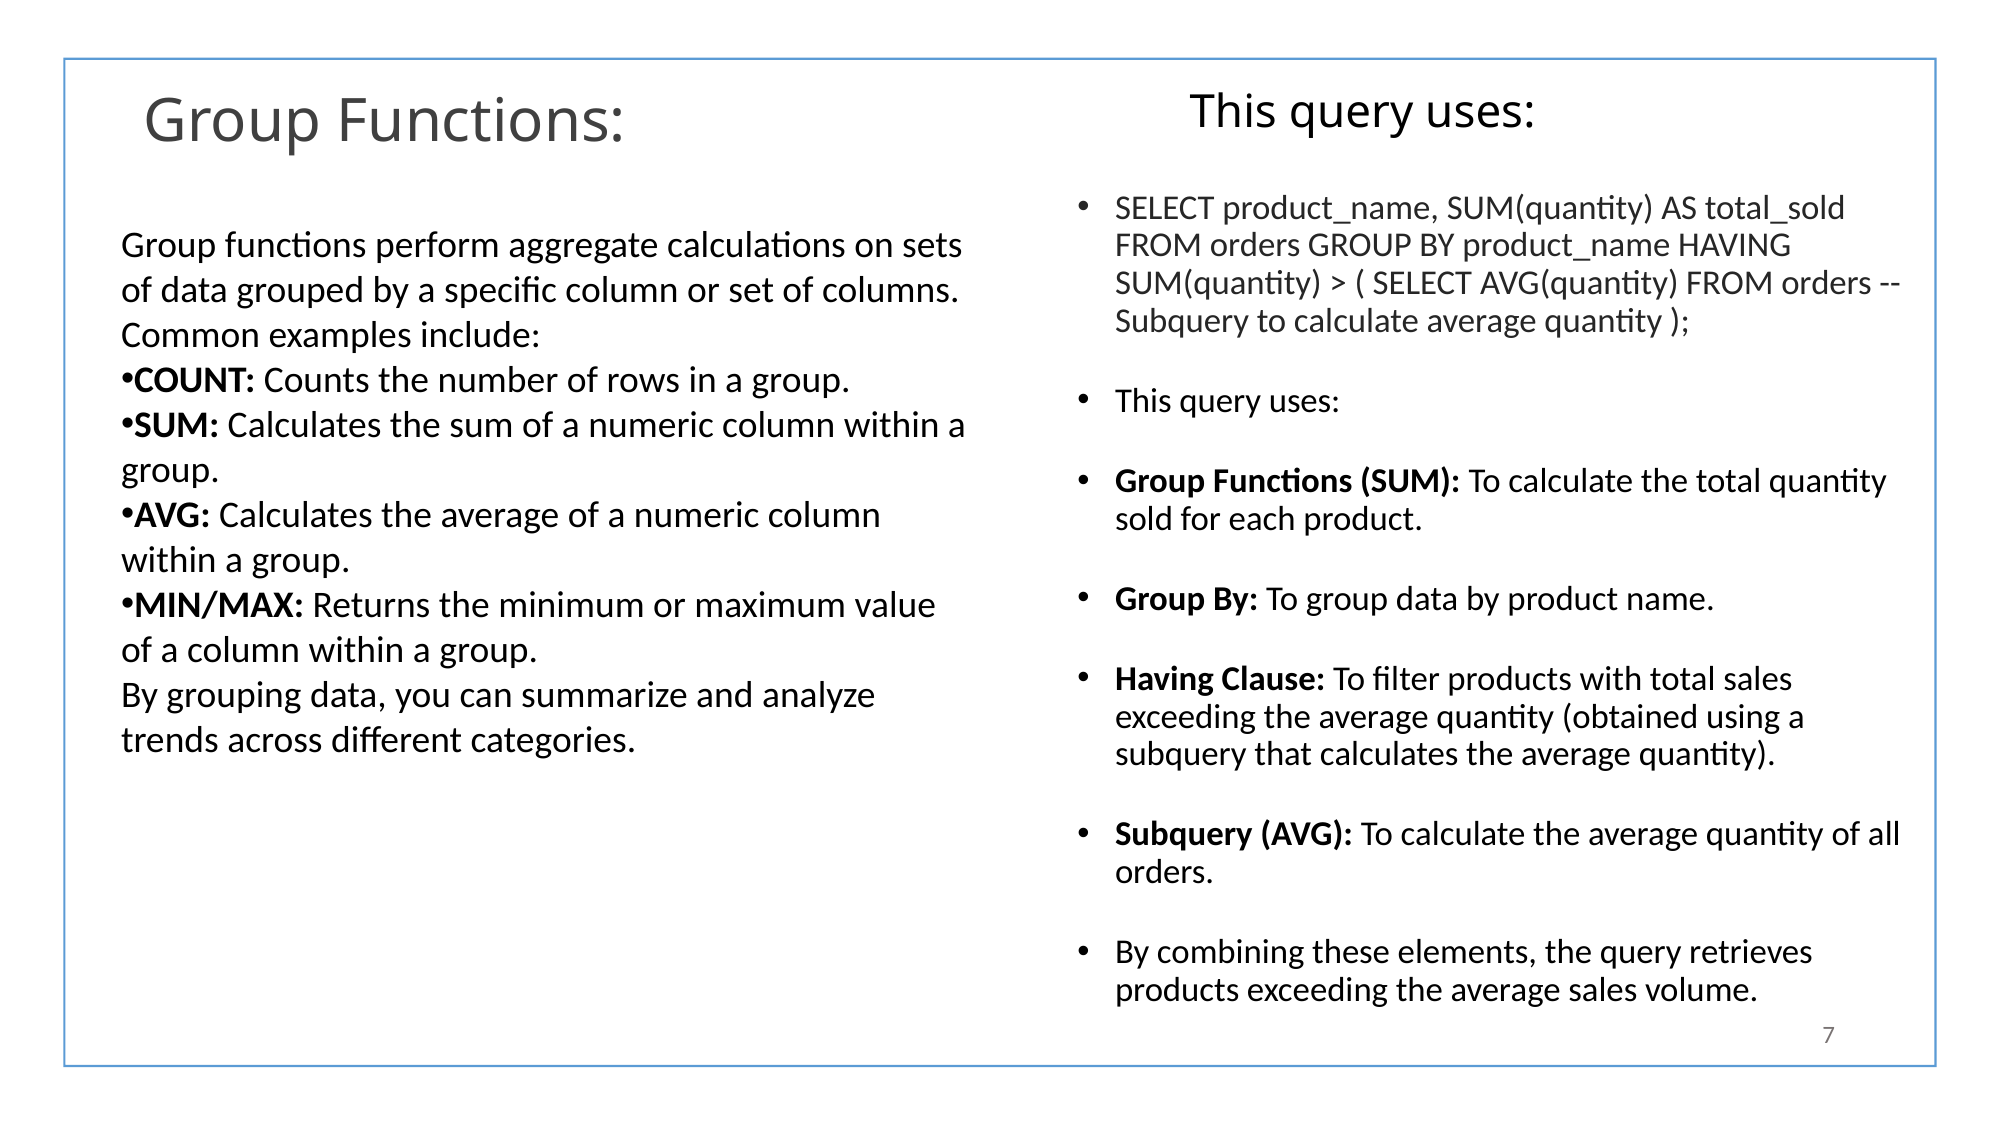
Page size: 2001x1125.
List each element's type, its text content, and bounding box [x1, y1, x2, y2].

list SELECT product_name, SUM(quantity) AS total_sold FROM orders GROUP BY product_name HAVING SUM(quantity) > ( SELECT AVG(quantity) FROM orders -- Subquery to calculate average quantity ); This query uses: Group Functions (SUM): To calculate the total quantity sold for each product. Group By: To group data by product name. Having Clause: To filter products with total sales exceeding the average quantity (obtained using a subquery that calculates the average quantity). Subquery (AVG): To calculate the average quantity of all orders. By combining these elements, the query retrieves products exceeding the average sales volume. [1062, 181, 1919, 1018]
title This query uses: [1174, 80, 1781, 181]
text_box Group functions perform aggregate calculations on sets of data grouped by a specific column or set of columns. Common examples include: COUNT: Counts the number of rows in a group. SUM: Calculates the sum of a numeric column within a group. AVG: Calculates the average of a numeric column within a group. MIN/MAX: Returns the minimum or maximum value of a column within a group. By grouping data, you can summarize and analyze trends across different categories. [106, 212, 987, 768]
slide_number 7 [1400, 1004, 1850, 1064]
text_box Group Functions: [129, 61, 736, 182]
text_box [999, 232, 1857, 852]
